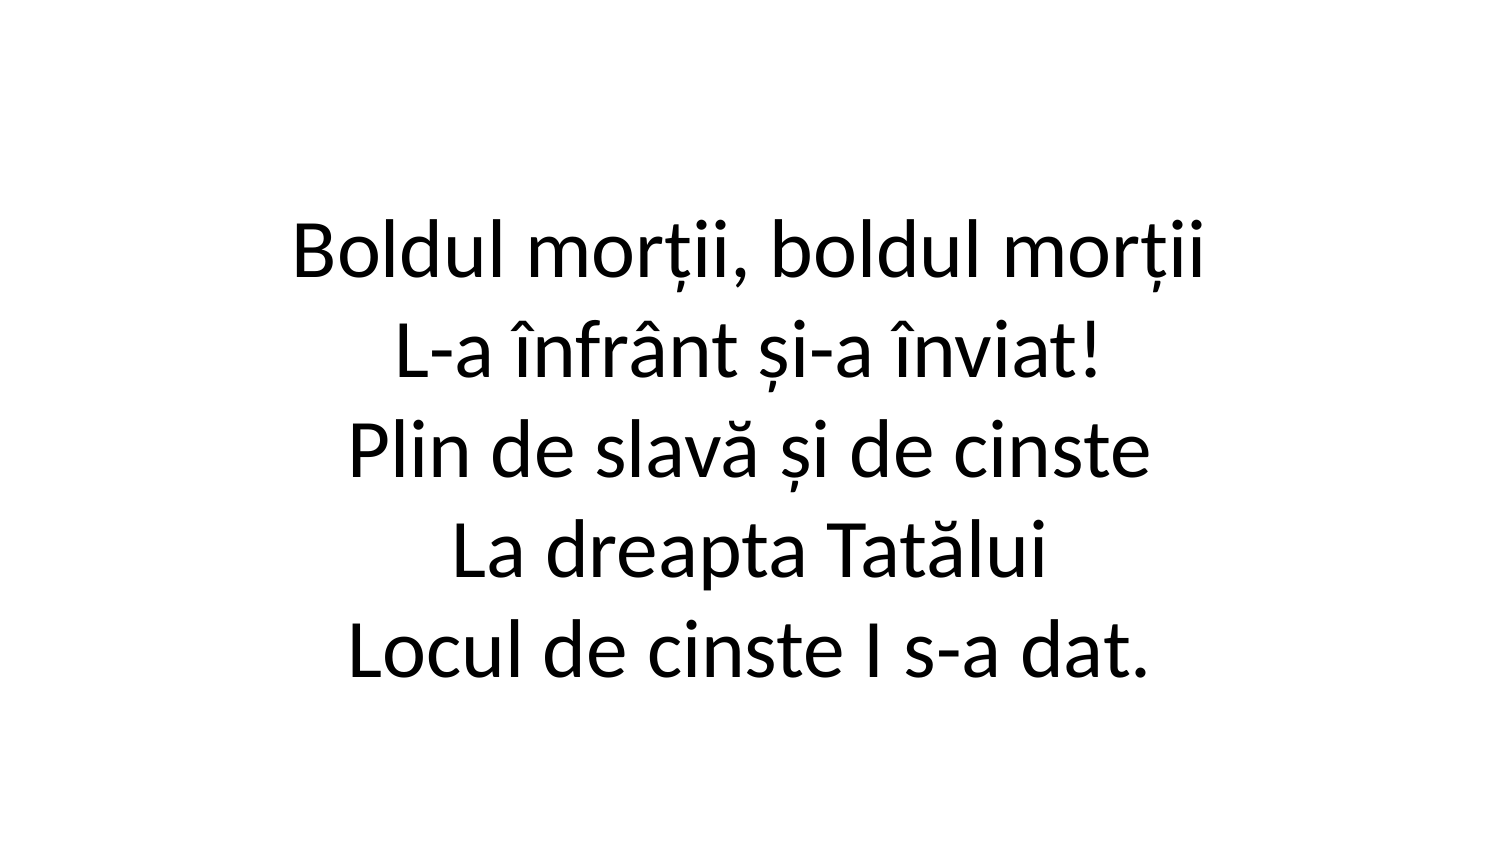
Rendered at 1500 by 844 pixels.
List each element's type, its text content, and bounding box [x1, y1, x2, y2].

text_box Boldul morții, boldul morții L-a înfrânt și-a înviat! Plin de slavă și de cinste La dreapta Tatălui Locul de cinste I s-a dat. [277, 142, 1223, 702]
